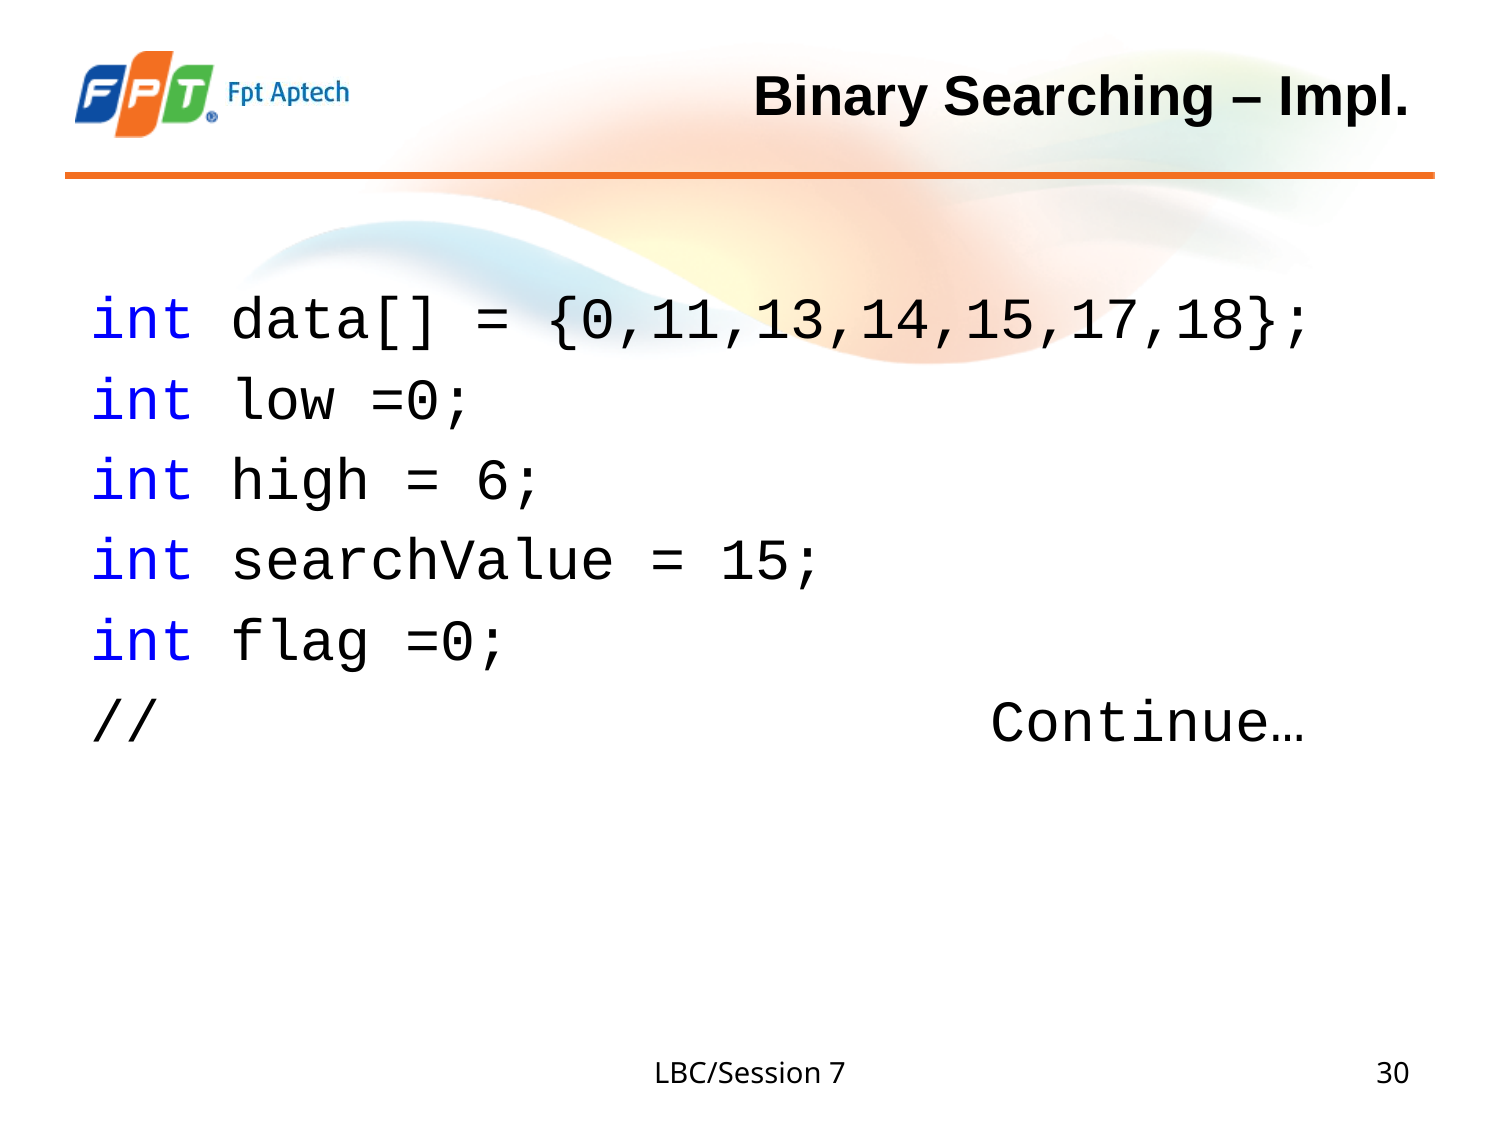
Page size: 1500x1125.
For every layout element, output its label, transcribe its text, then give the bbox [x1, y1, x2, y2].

text_box ‹#› [1074, 1046, 1425, 1125]
text_box LBC/Session 7 [512, 1046, 988, 1125]
title Binary Searching – Impl. [437, 24, 1425, 161]
picture [75, 51, 218, 138]
picture [65, 0, 1435, 262]
list int data[] = {0,11,13,14,15,17,18}; int low =0; int high = 6; int searchValue = 15; int flag =0; // Continue… [75, 262, 1425, 1005]
